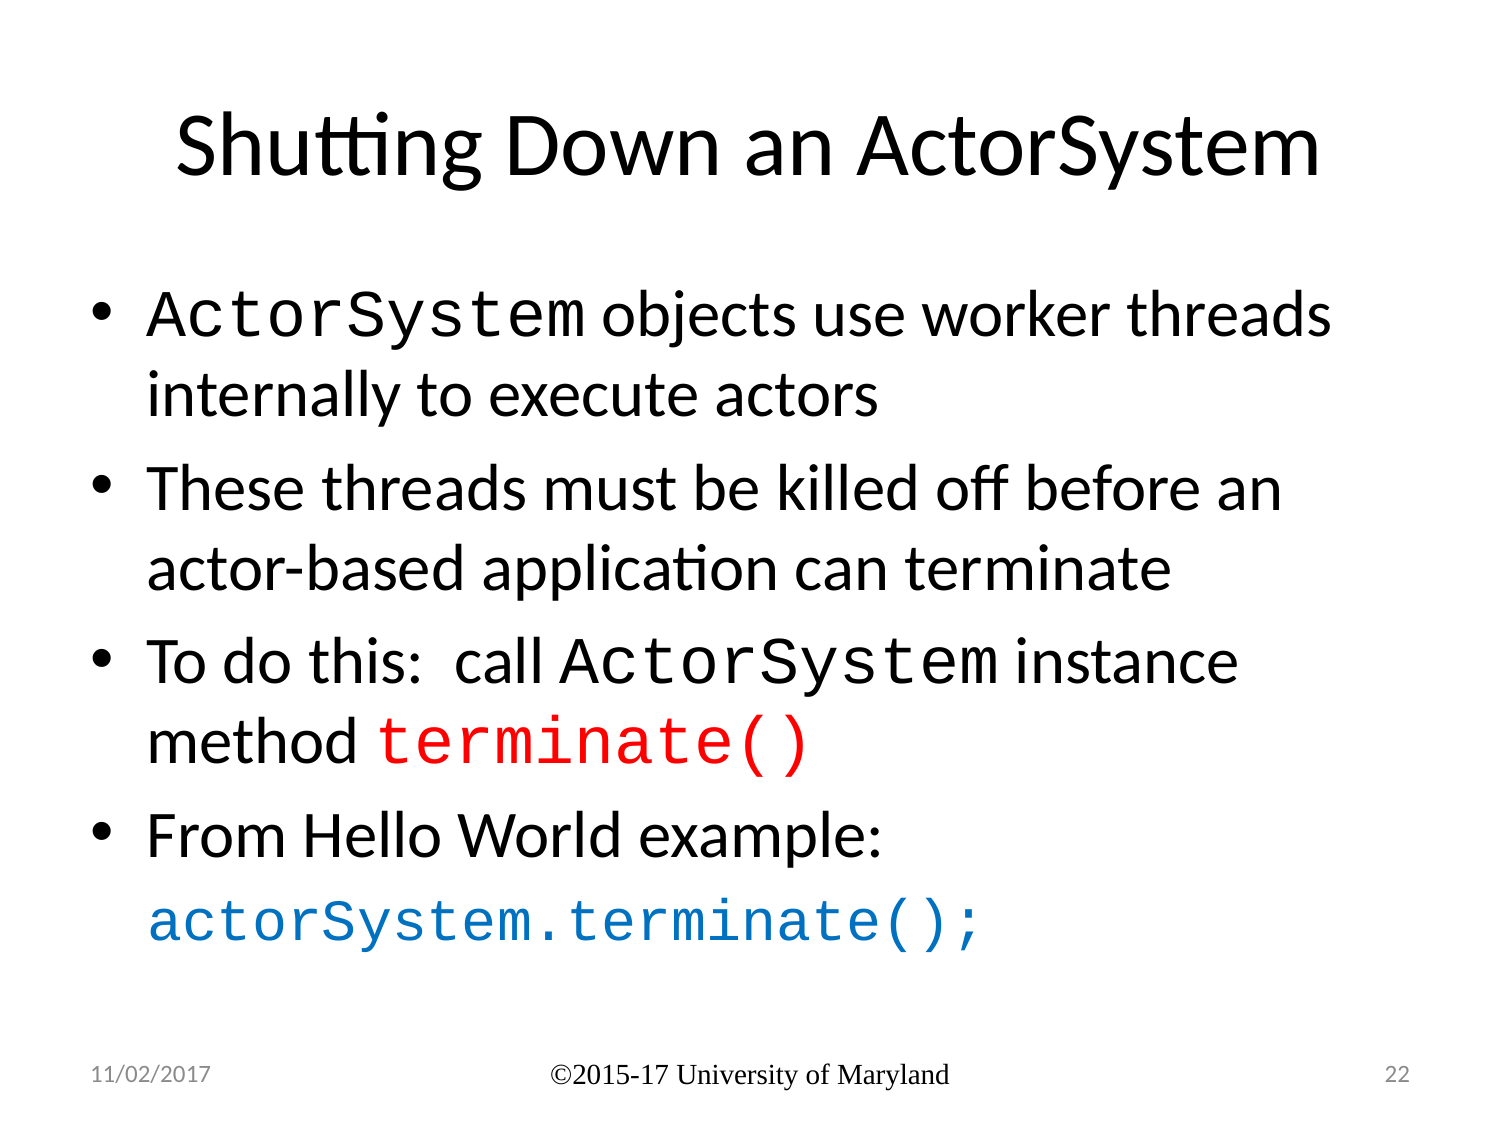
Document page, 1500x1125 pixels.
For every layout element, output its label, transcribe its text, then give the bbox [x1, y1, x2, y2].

list ActorSystem objects use worker threads internally to execute actors These threads must be killed off before an actor-based application can terminate To do this: call ActorSystem instance method terminate() From Hello World example: actorSystem.terminate(); [75, 262, 1425, 1005]
slide_number 22 [1074, 1042, 1425, 1103]
footer ©2015-17 University of Maryland [512, 1042, 988, 1103]
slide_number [75, 1042, 425, 1103]
title Shutting Down an ActorSystem [75, 45, 1425, 233]
